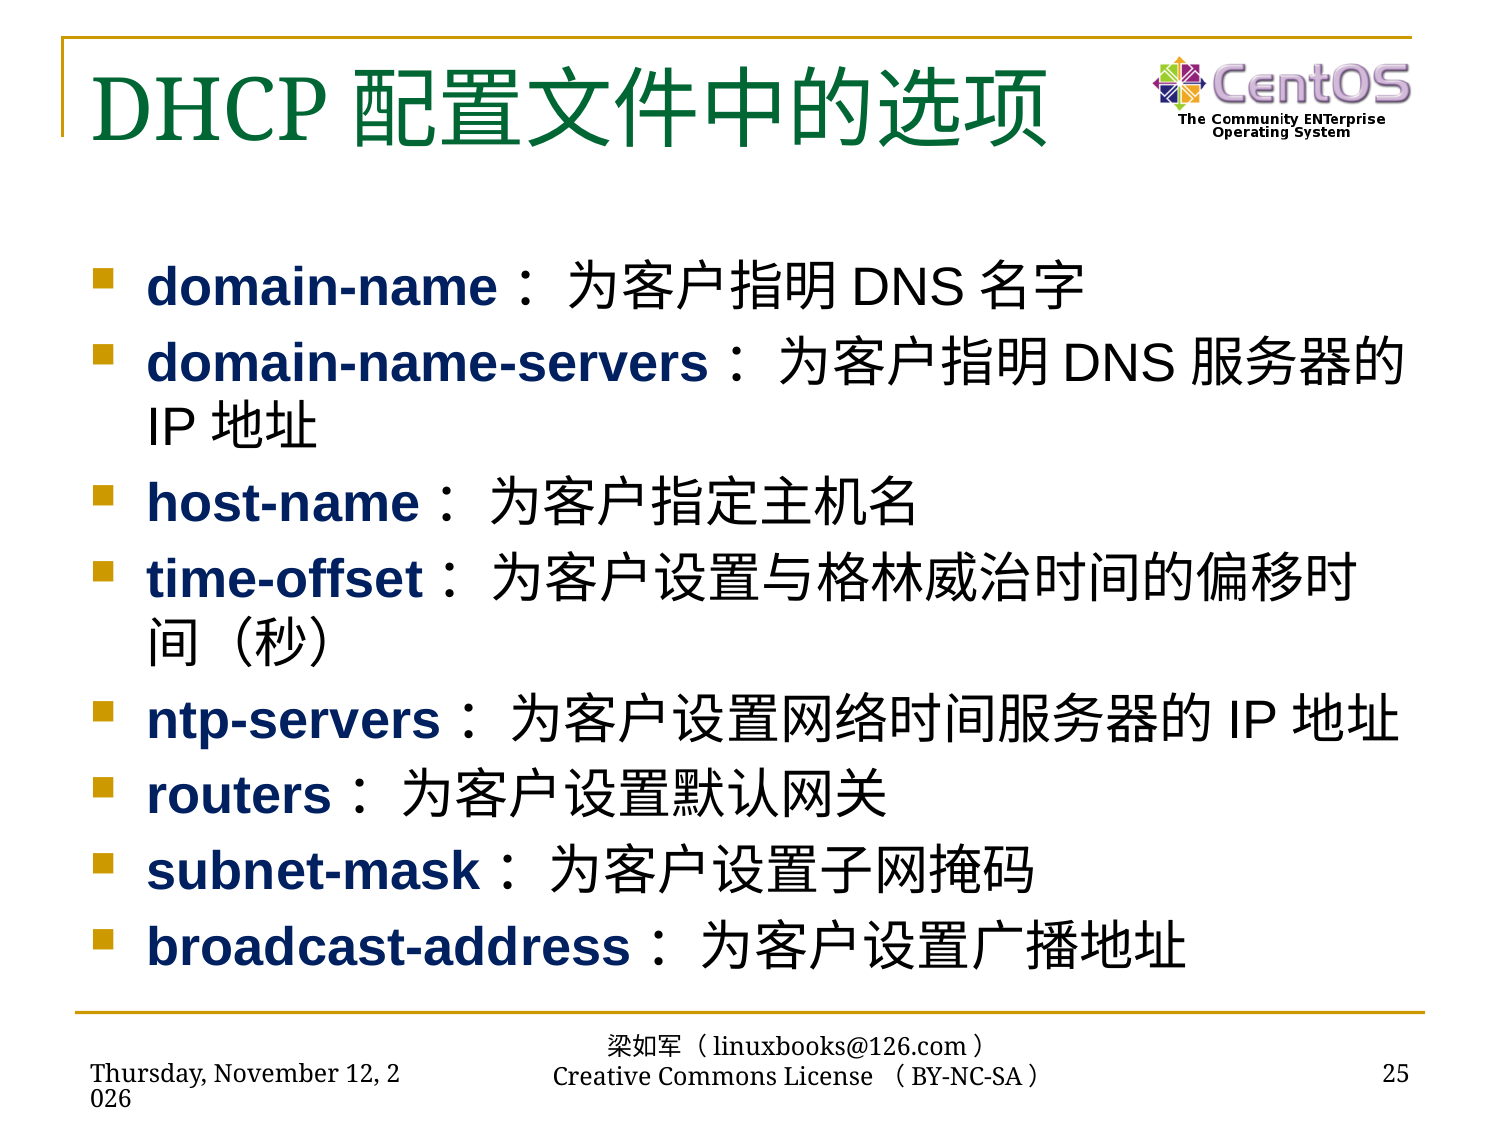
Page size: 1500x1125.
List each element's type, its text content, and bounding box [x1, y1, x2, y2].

slide_number 25 [1074, 1023, 1426, 1100]
footer 梁如军（linuxbooks@126.com） Creative Commons License（BY-NC-SA） [359, 1022, 1247, 1099]
title DHCP配置文件中的选项 [74, 45, 1426, 233]
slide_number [74, 1023, 426, 1100]
list domain-name：为客户指明DNS名字 domain-name-servers：为客户指明DNS服务器的IP地址 host-name：为客户指定主机名 time-offset：为客户设置与格林威治时间的偏移时间（秒） ntp-servers：为客户设置网络时间服务器的IP地址 routers：为客户设置默认网关 subnet-mask：为客户设置子网掩码 broadcast-address：为客户设置广播地址 [74, 243, 1426, 1006]
